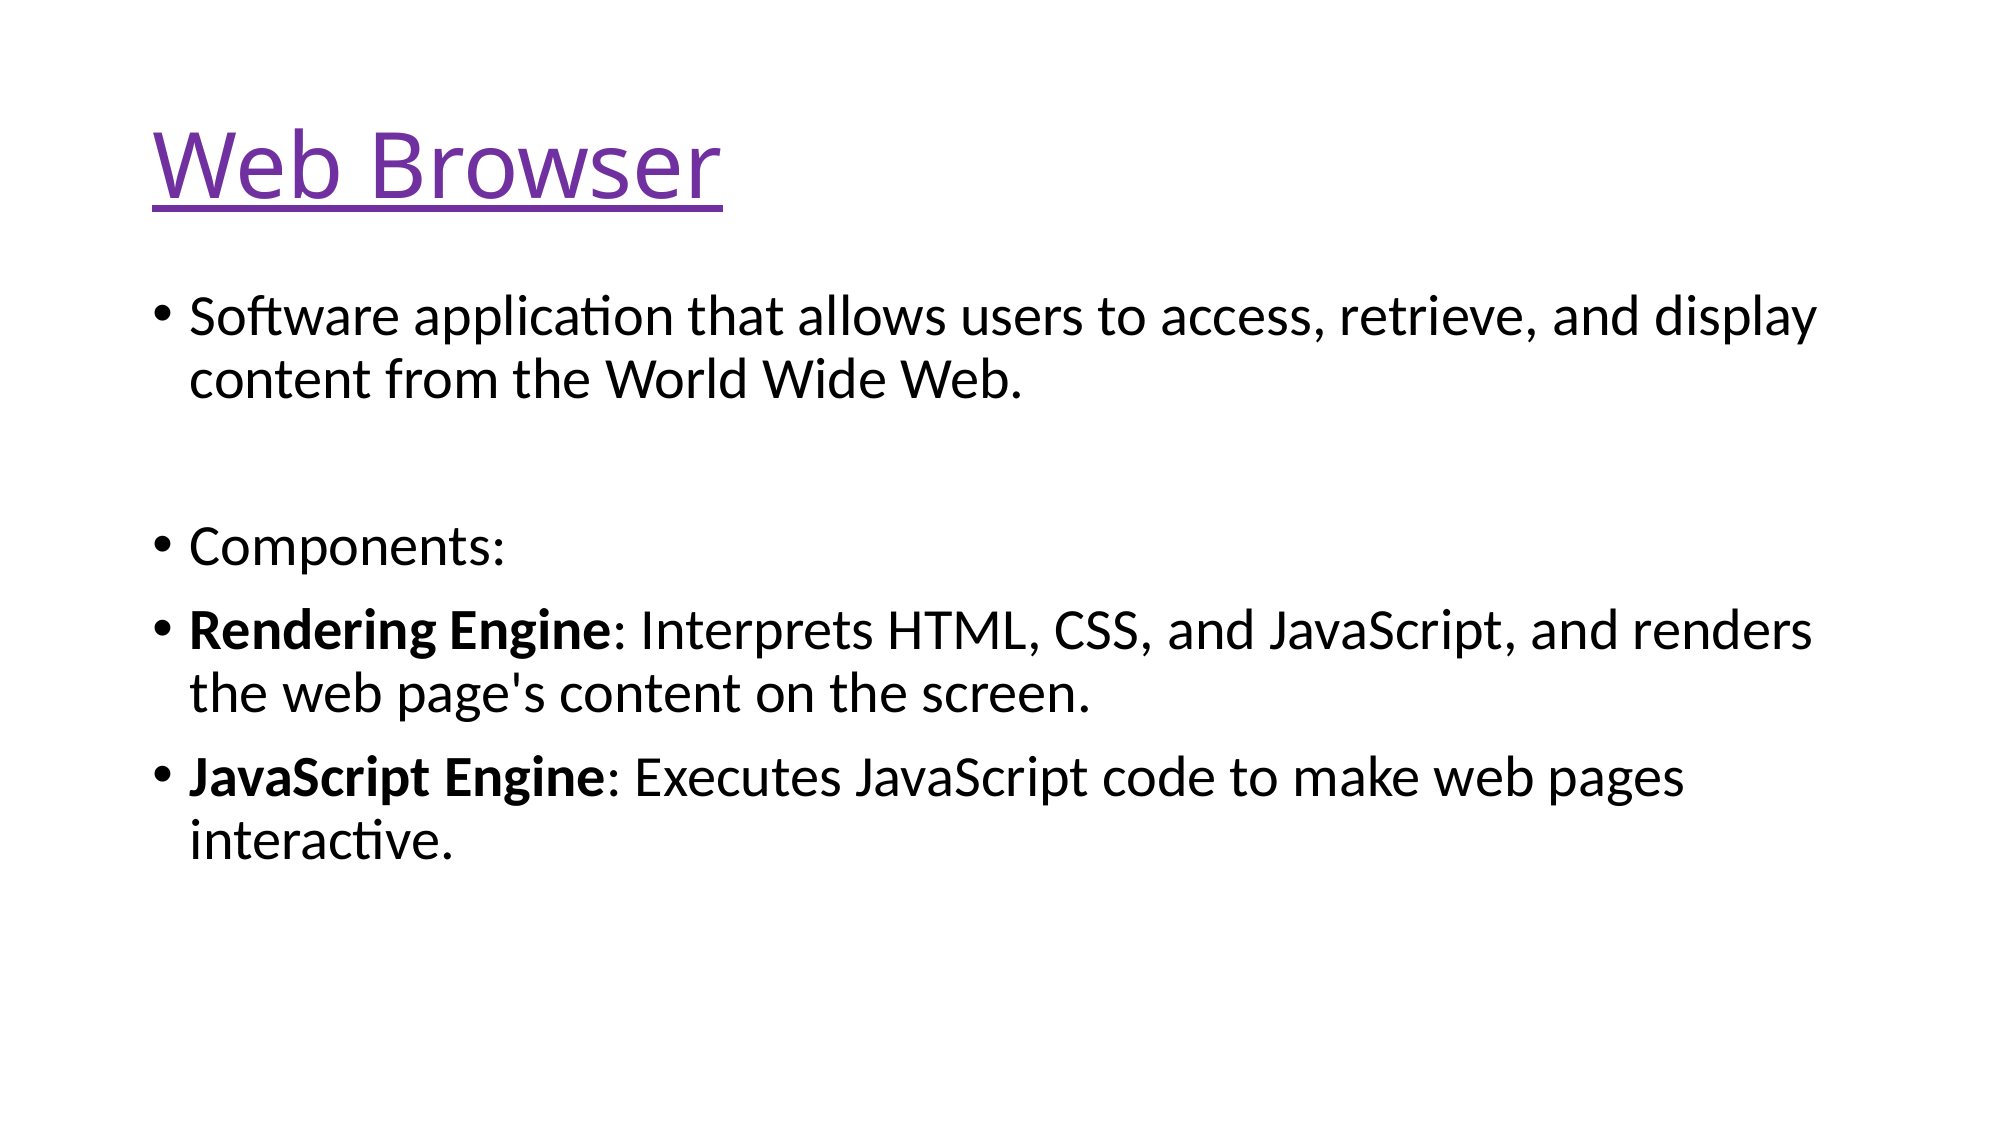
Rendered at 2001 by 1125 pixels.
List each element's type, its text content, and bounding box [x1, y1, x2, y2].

title Web Browser [137, 59, 1863, 277]
list Software application that allows users to access, retrieve, and display content from the World Wide Web. Components: Rendering Engine: Interprets HTML, CSS, and JavaScript, and renders the web page's content on the screen. JavaScript Engine: Executes JavaScript code to make web pages interactive. [137, 277, 1863, 1014]
